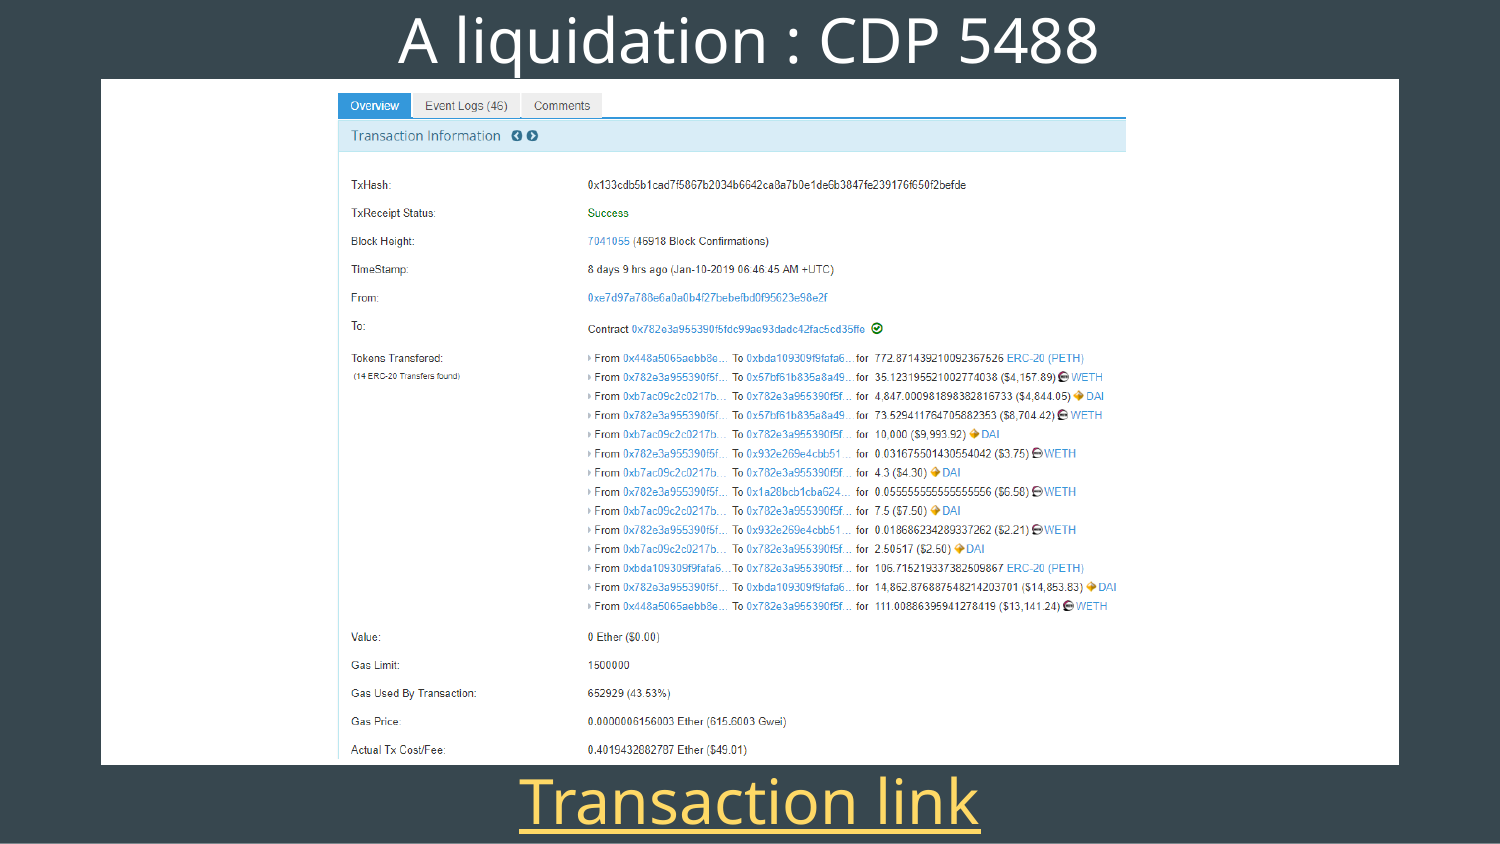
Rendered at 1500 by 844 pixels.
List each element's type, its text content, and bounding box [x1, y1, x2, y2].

title Transaction link [325, 746, 1175, 844]
picture [332, 87, 1126, 759]
title A liquidation : CDP 5488 [325, 0, 1175, 96]
